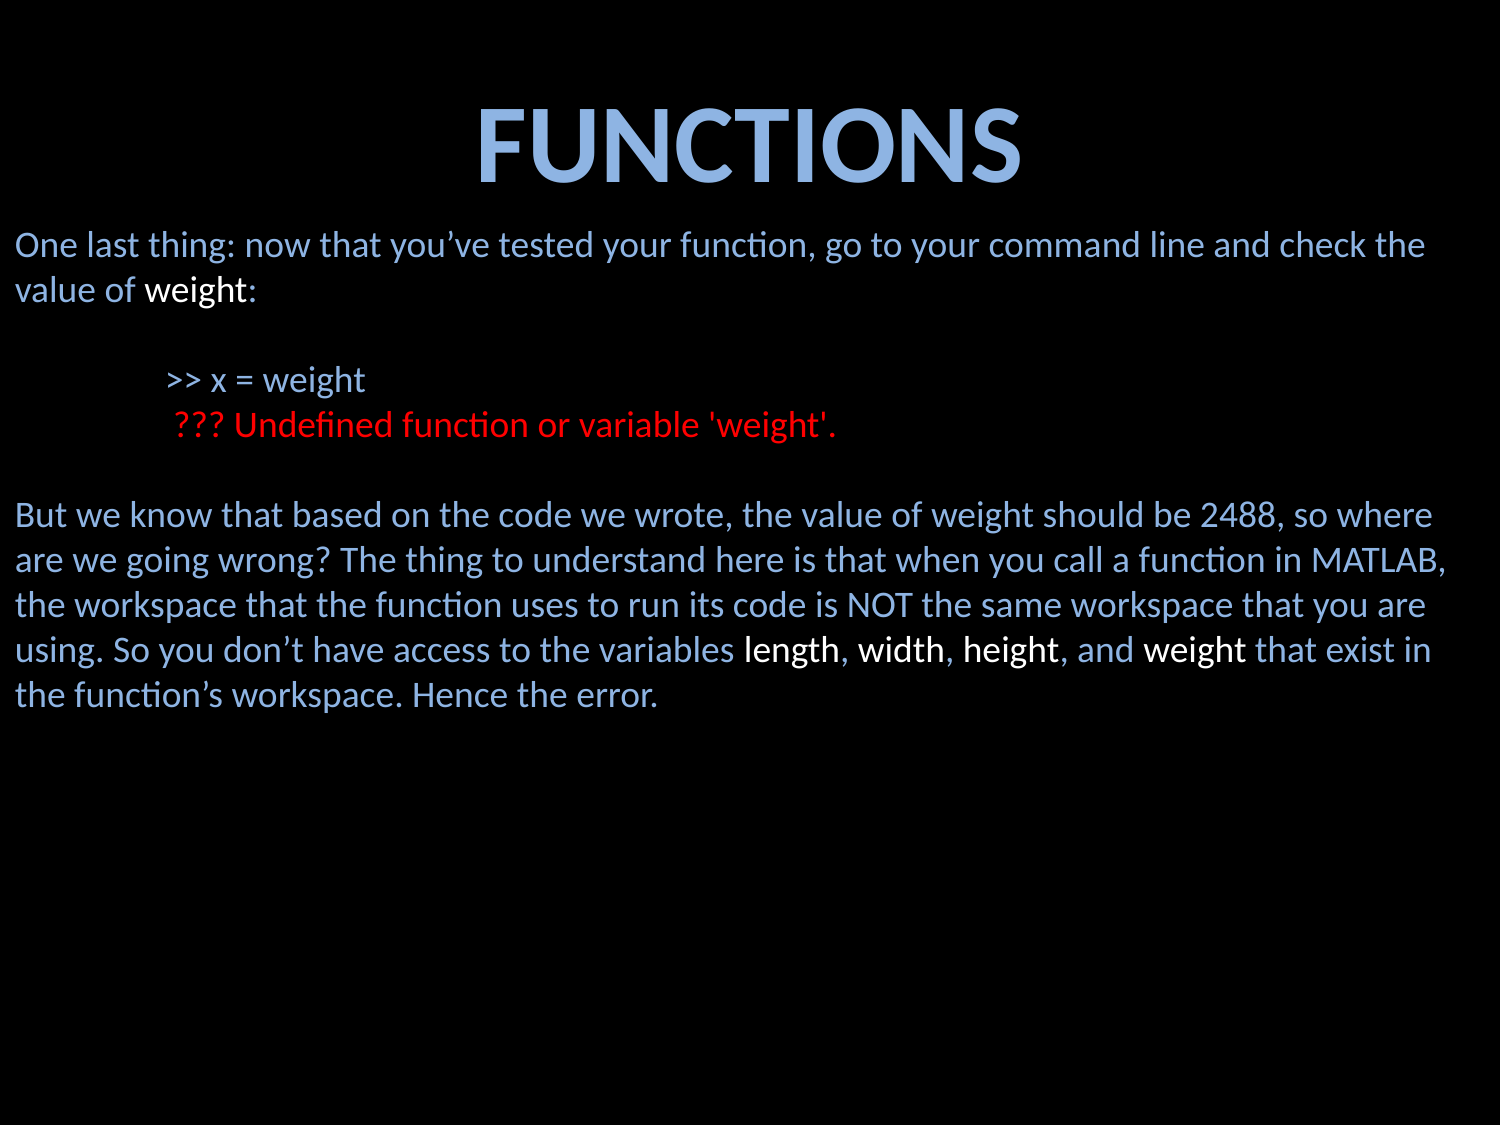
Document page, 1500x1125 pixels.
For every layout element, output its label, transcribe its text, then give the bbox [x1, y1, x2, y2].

text_box FUNCTIONS [0, 62, 1500, 212]
text_box One last thing: now that you’ve tested your function, go to your command line and check the value of weight: >> x = weight ??? Undefined function or variable 'weight'. But we know that based on the code we wrote, the value of weight should be 2488, so where are we going wrong? The thing to understand here is that when you call a function in MATLAB, the workspace that the function uses to run its code is NOT the same workspace that you are using. So you don’t have access to the variables length, width, height, and weight that exist in the function’s workspace. Hence the error. [0, 212, 1500, 948]
